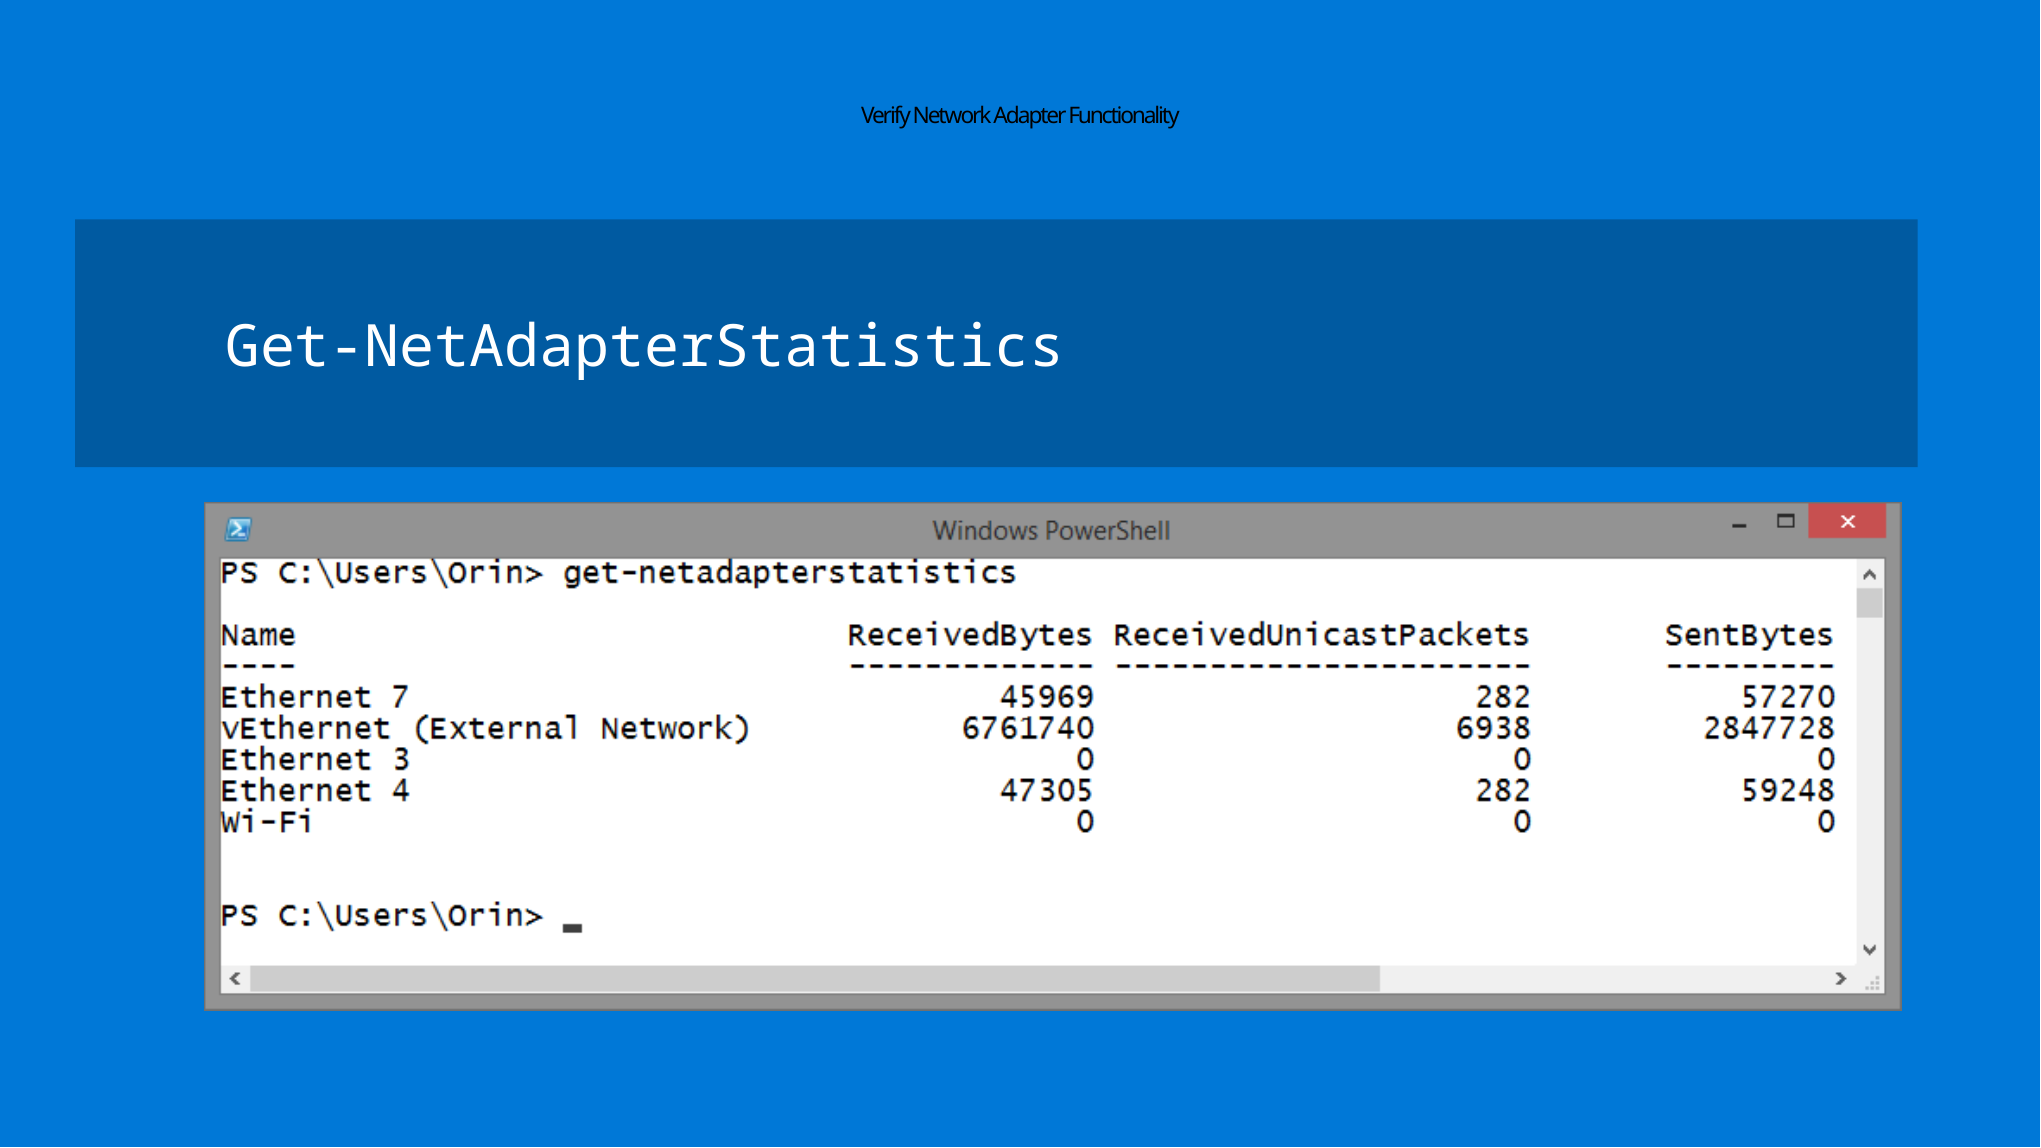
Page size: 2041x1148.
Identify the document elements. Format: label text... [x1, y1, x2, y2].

text_box Get-NetAdapterStatistics [74, 218, 1919, 468]
picture [204, 502, 1902, 1011]
title Verify Network Adapter Functionality [102, 89, 1938, 234]
